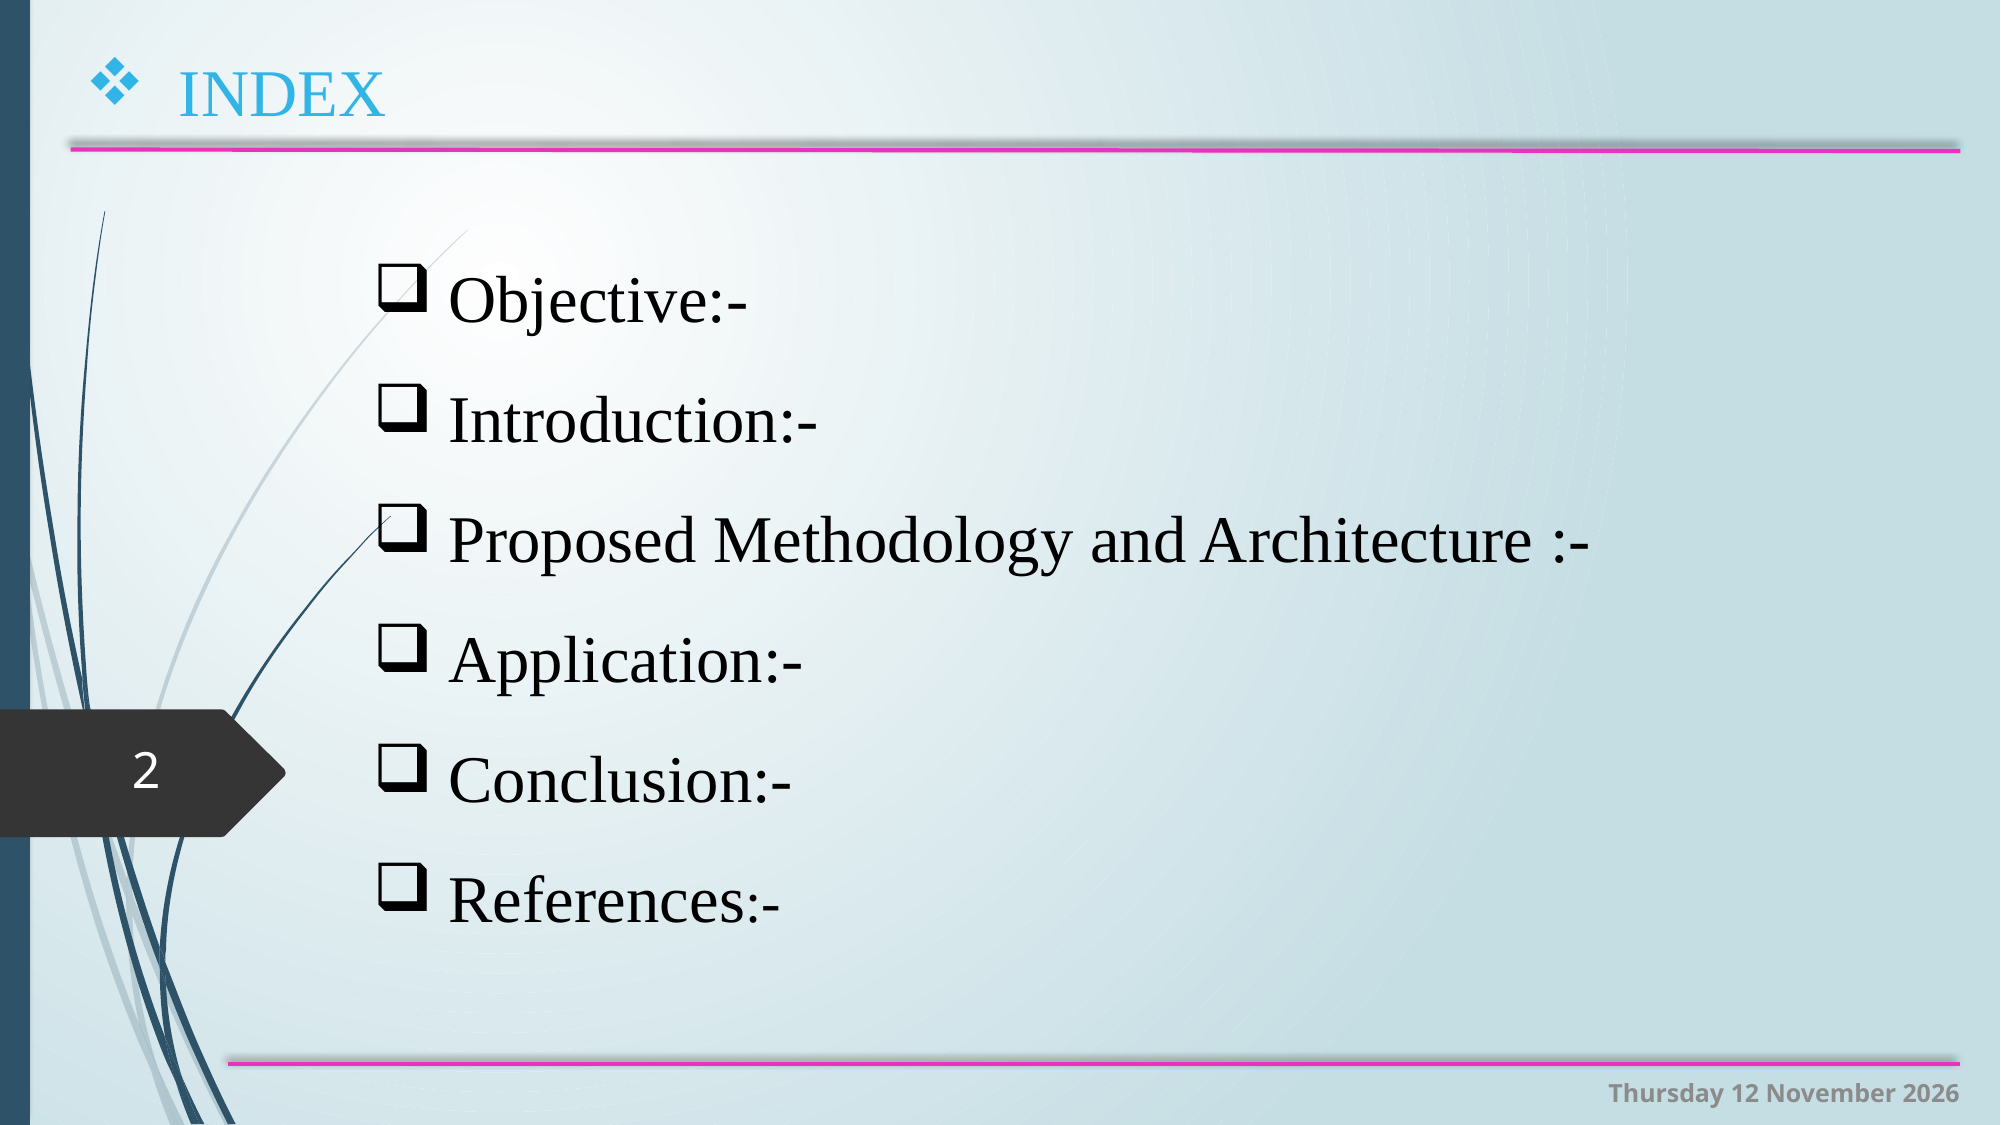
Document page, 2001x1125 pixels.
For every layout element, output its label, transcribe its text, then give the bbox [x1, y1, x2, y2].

text_box INDEX [70, 41, 647, 136]
slide_number 2 [47, 743, 176, 803]
text_box Objective:- Introduction:- Proposed Methodology and Architecture :- Application:- Conclusion:- References:- [358, 208, 1918, 944]
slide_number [1518, 1064, 1975, 1125]
